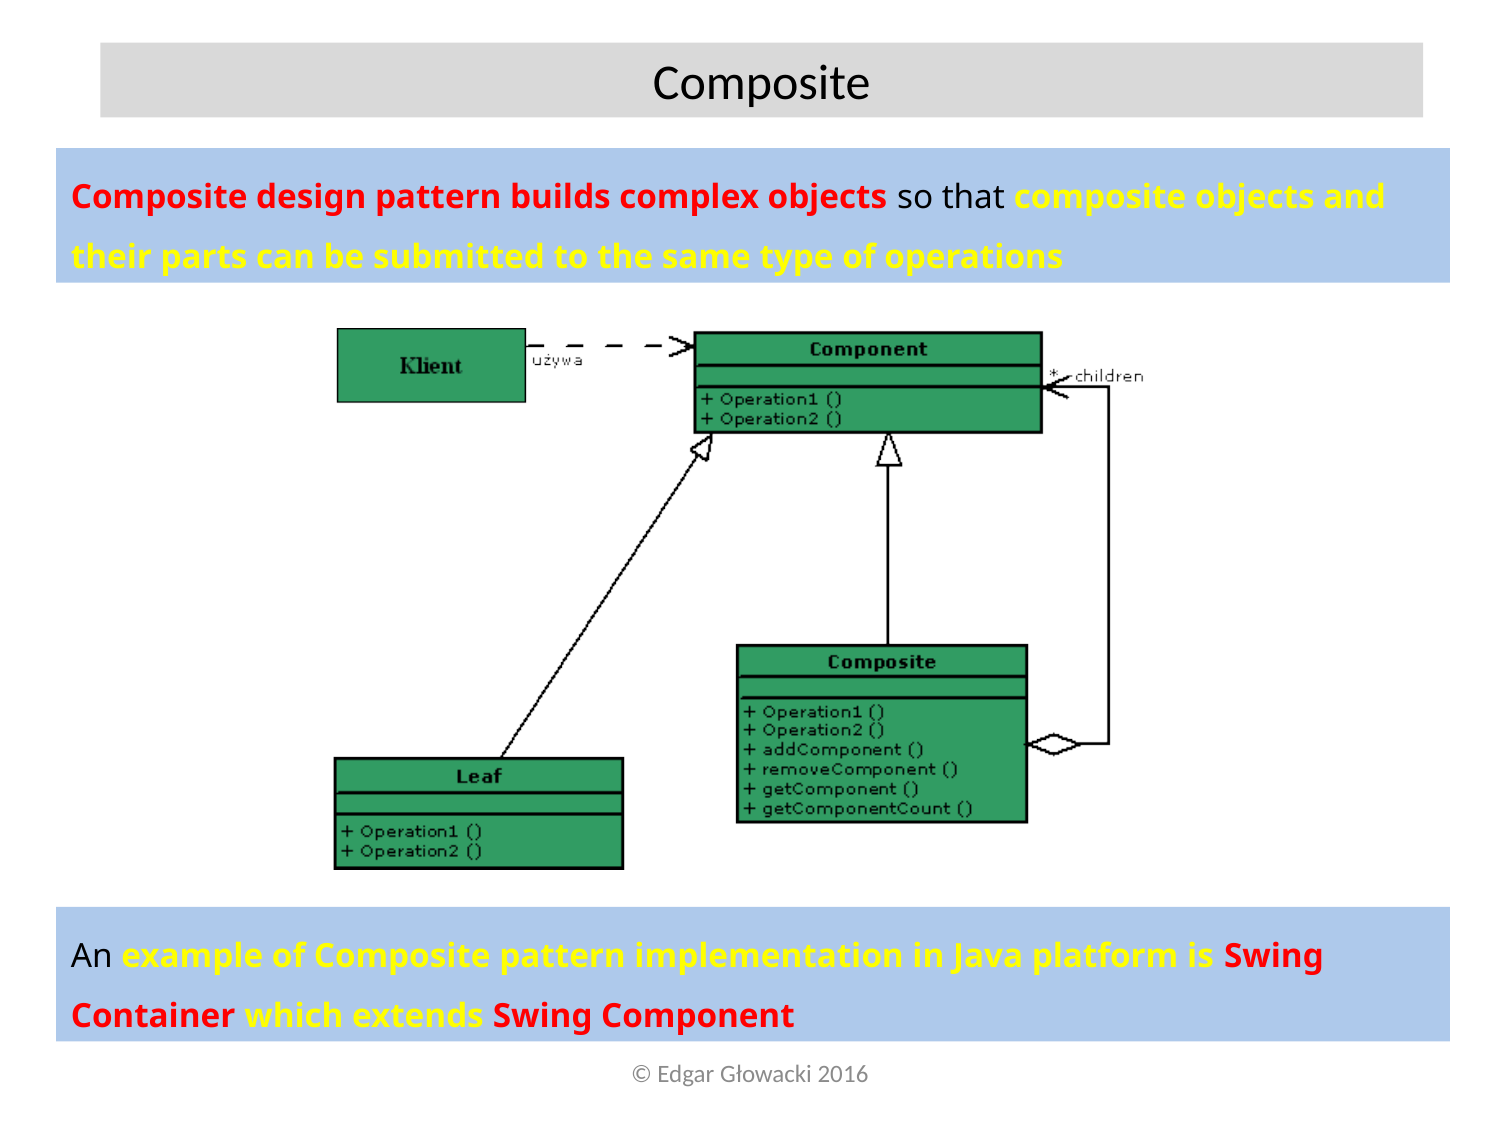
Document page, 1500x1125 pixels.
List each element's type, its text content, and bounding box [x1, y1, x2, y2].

text_box Composite [100, 42, 1424, 118]
text_box Composite design pattern builds complex objects so that composite objects and their parts can be submitted to the same type of operations [56, 148, 1450, 283]
text_box An example of Composite pattern implementation in Java platform is Swing Container which extends Swing Component [56, 906, 1450, 1042]
picture [331, 328, 1176, 870]
footer © Edgar Głowacki 2016 [512, 1042, 988, 1103]
